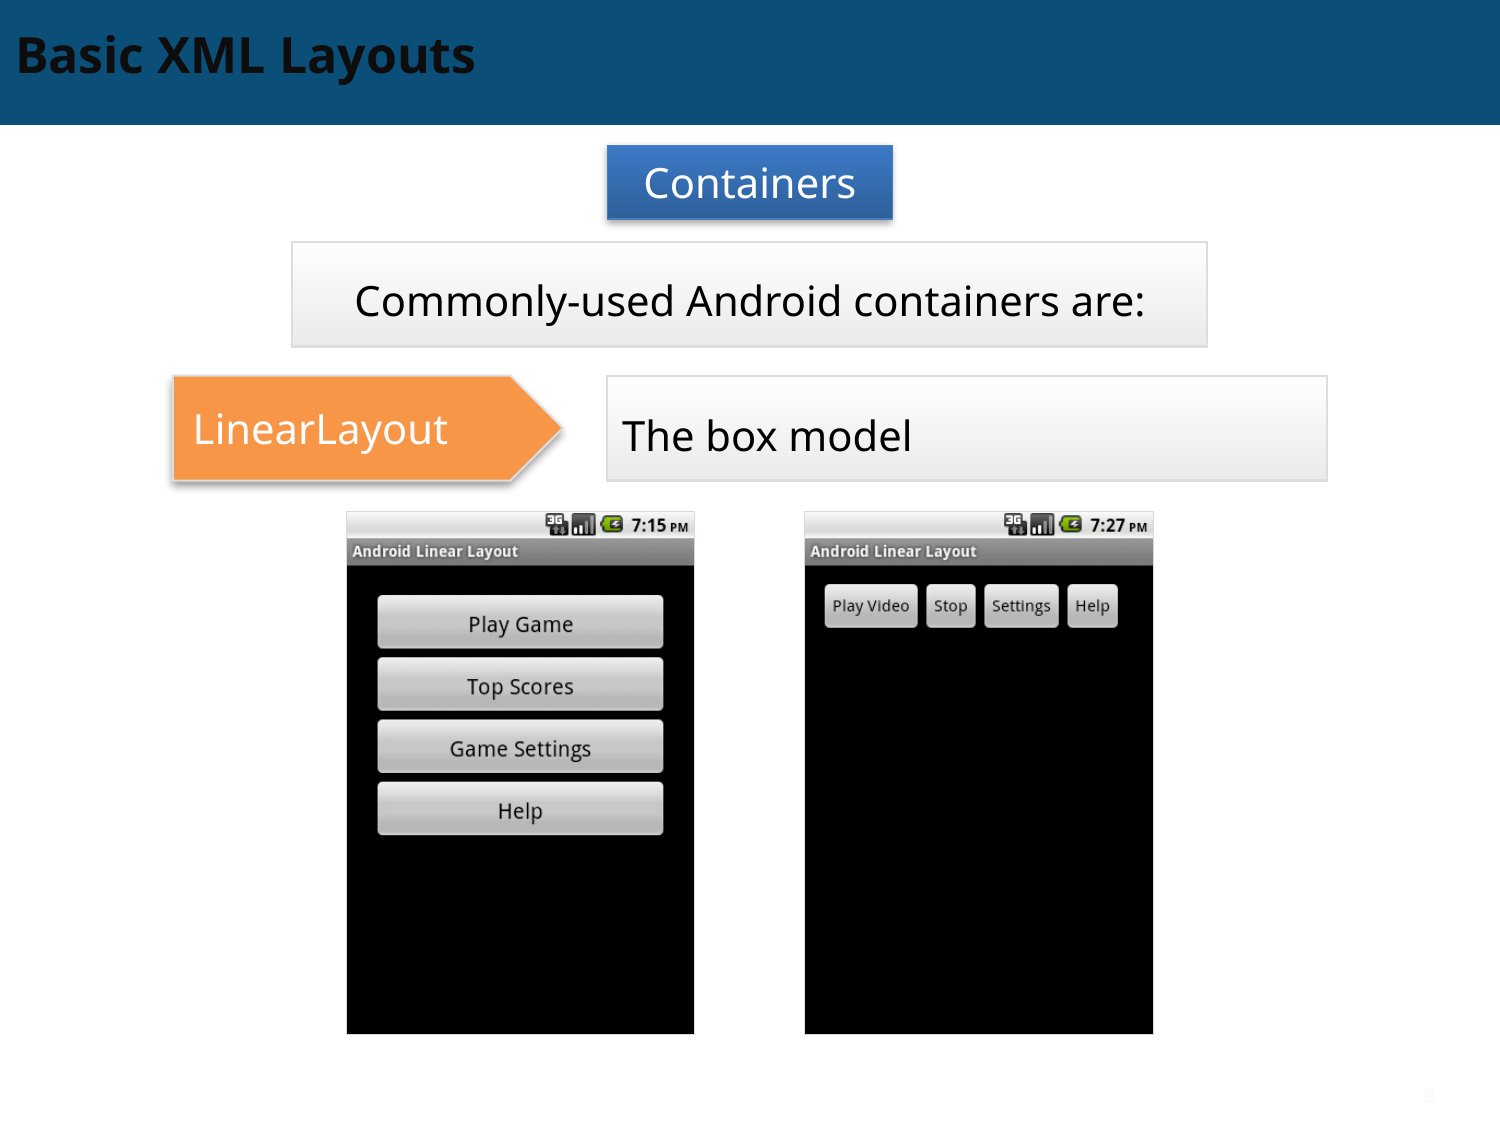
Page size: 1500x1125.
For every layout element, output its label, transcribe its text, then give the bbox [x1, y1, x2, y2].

title Basic XML Layouts [0, 21, 1351, 86]
text_box The box model [607, 375, 1327, 481]
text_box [346, 511, 1154, 1035]
text_box LinearLayout [172, 375, 563, 481]
text_box Containers [607, 145, 893, 220]
text_box Commonly‐used Android containers are: [292, 241, 1208, 347]
